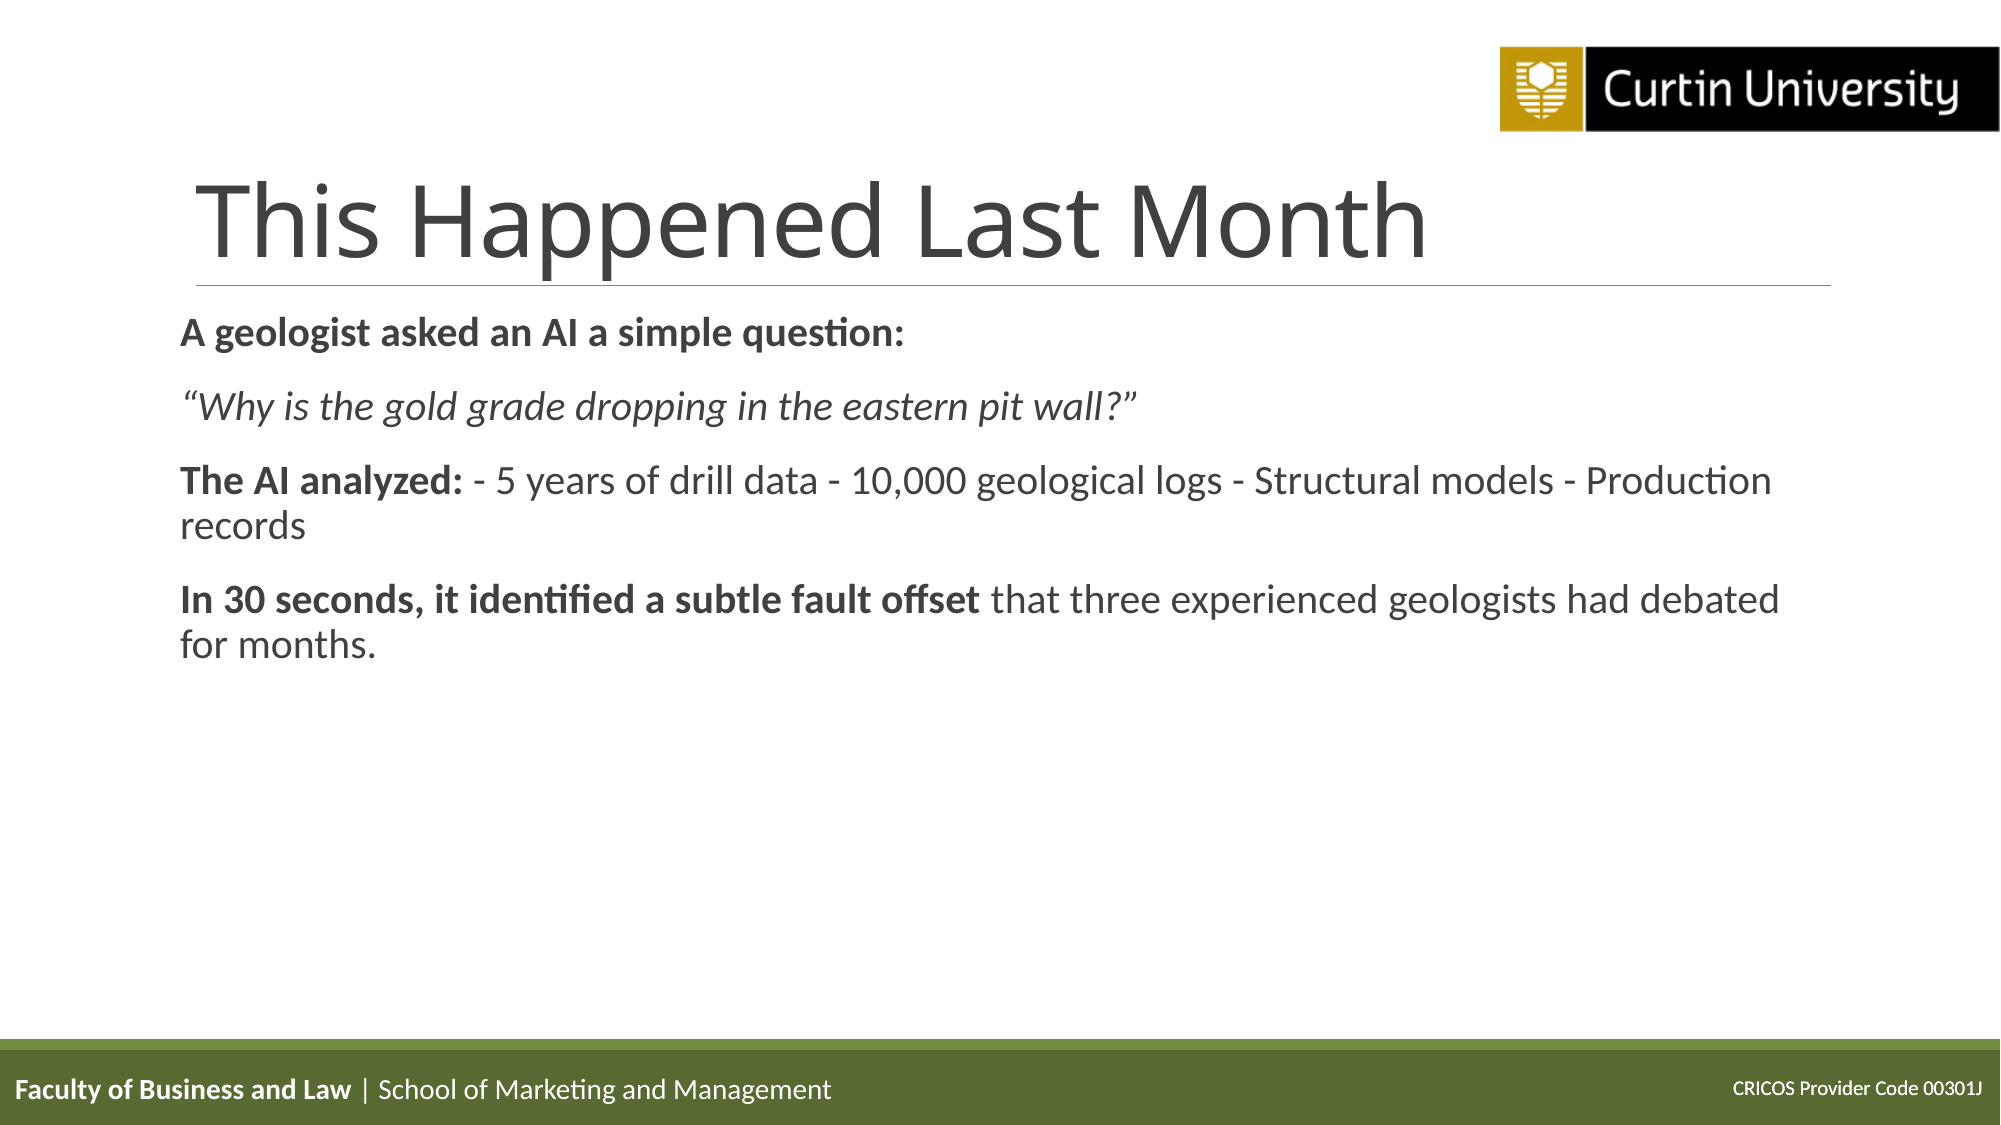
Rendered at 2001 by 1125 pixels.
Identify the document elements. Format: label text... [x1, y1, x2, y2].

title This Happened Last Month [180, 47, 1830, 285]
picture [1500, 46, 2000, 132]
list A geologist asked an AI a simple question: “Why is the gold grade dropping in the eastern pit wall?” The AI analyzed: - 5 years of drill data - 10,000 geological logs - Structural models - Production records In 30 seconds, it identified a subtle fault offset that three experienced geologists had debated for months. [180, 302, 1830, 963]
footer Faculty of Business and Law | School of Marketing and Management [0, 1057, 1646, 1118]
